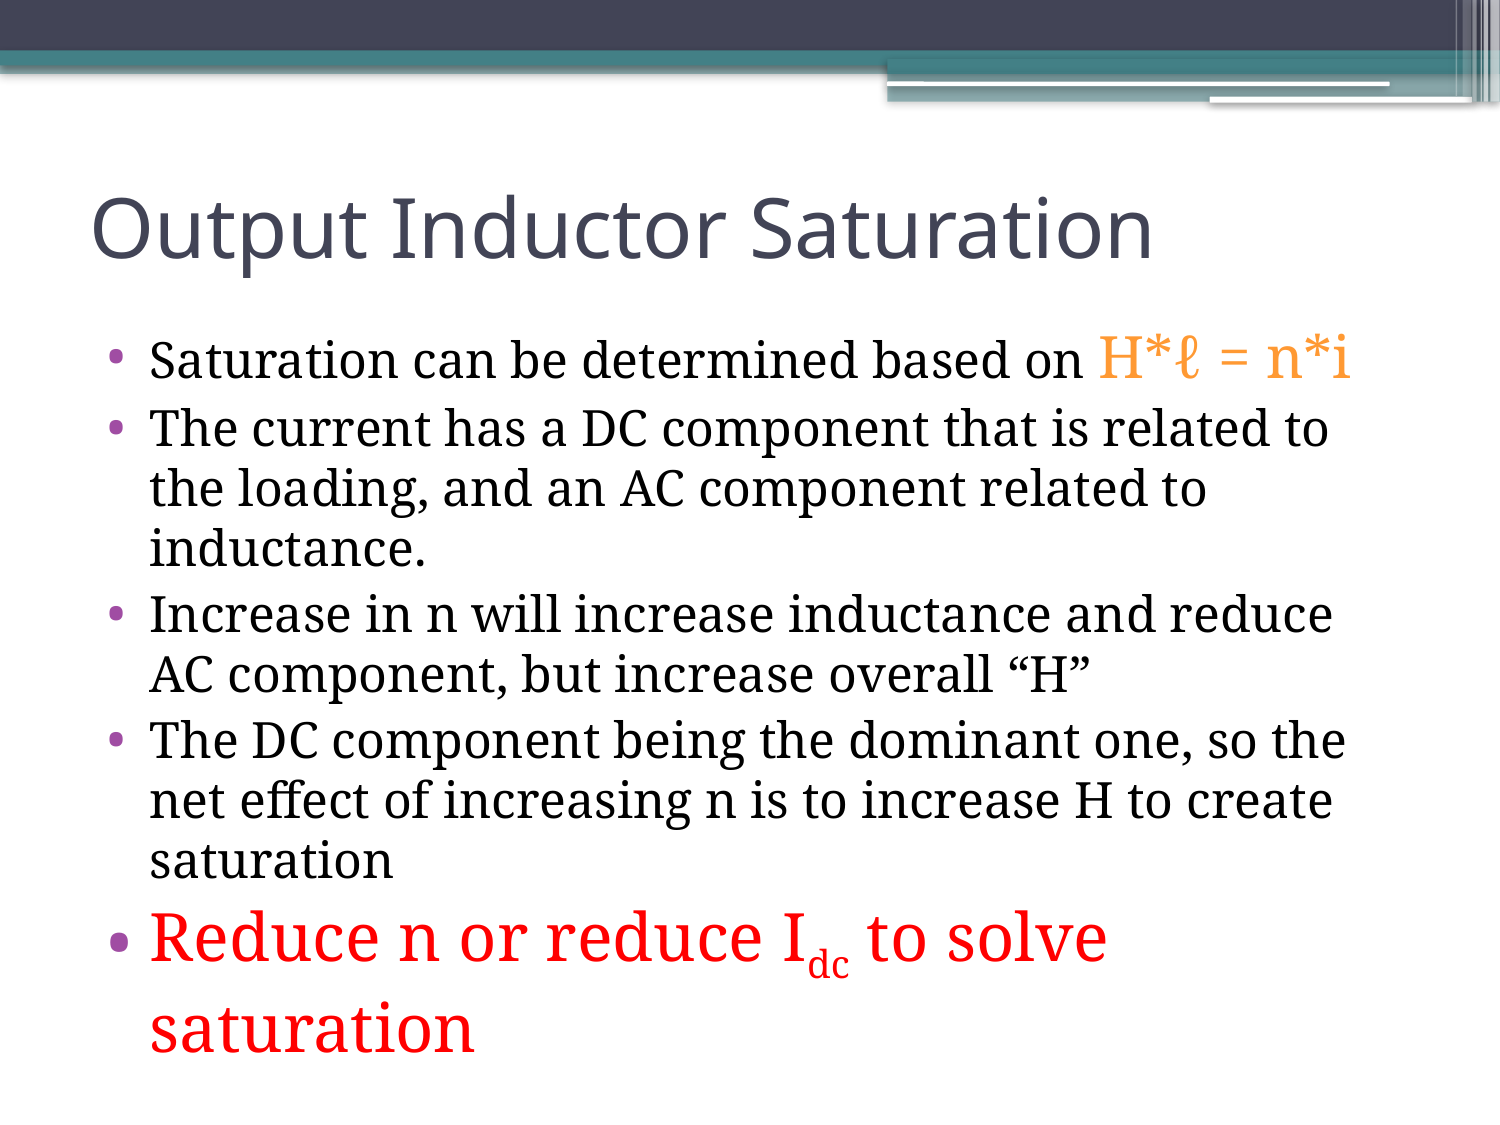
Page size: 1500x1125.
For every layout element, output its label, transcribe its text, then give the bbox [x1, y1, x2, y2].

title Output Inductor Saturation [75, 137, 1425, 312]
list Saturation can be determined based on H*ℓ = n*i The current has a DC component that is related to the loading, and an AC component related to inductance. Increase in n will increase inductance and reduce AC component, but increase overall “H” The DC component being the dominant one, so the net effect of increasing n is to increase H to create saturation Reduce n or reduce Idc to solve saturation [75, 312, 1425, 1079]
